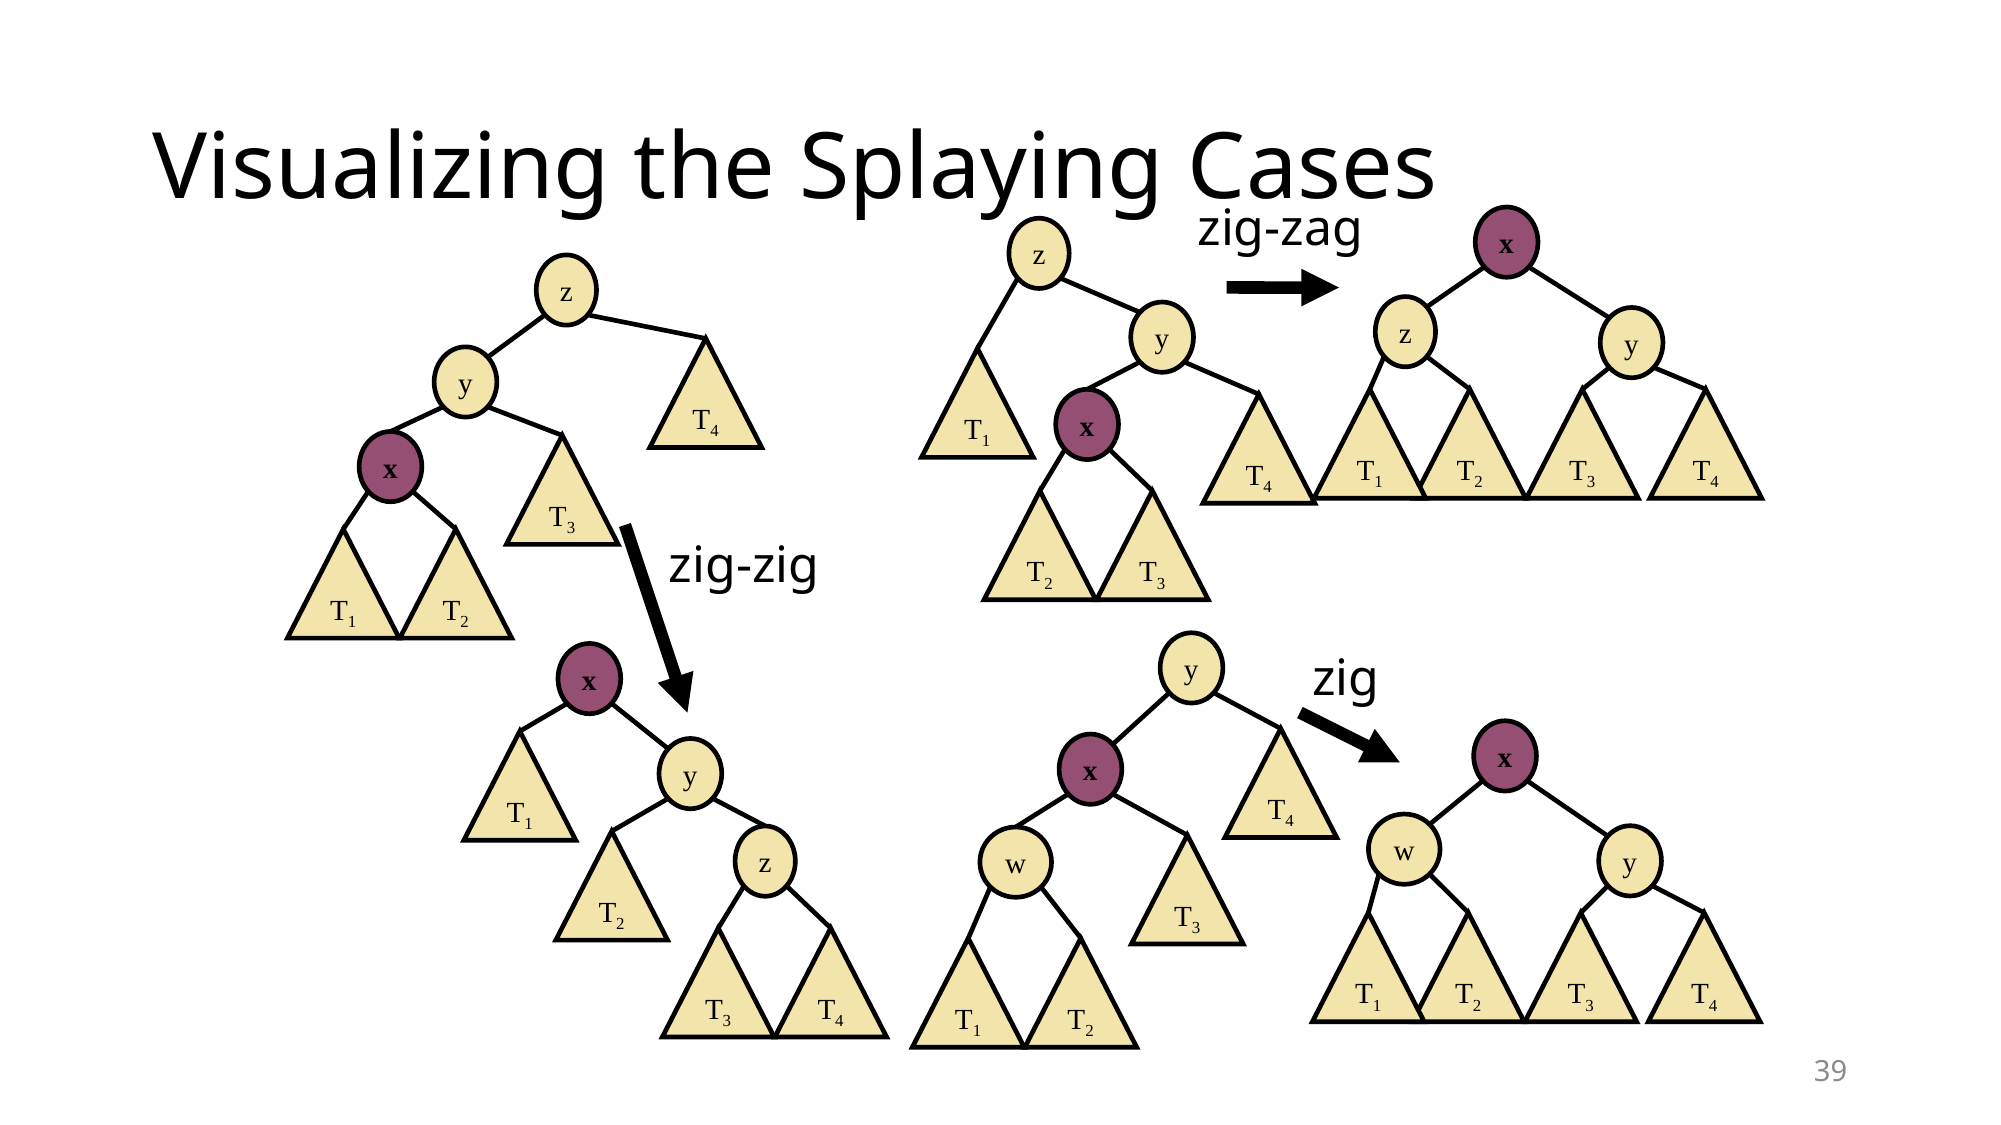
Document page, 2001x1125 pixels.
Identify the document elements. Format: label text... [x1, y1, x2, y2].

slide_number 39 [1412, 1042, 1863, 1103]
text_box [1644, 882, 1692, 912]
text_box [705, 793, 762, 833]
text_box T2 [1418, 914, 1524, 1022]
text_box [1178, 363, 1247, 385]
text_box w [979, 827, 1052, 898]
text_box T1 [912, 939, 1024, 1048]
text_box T2 [1024, 939, 1137, 1048]
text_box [964, 280, 1017, 339]
text_box T3 [1096, 491, 1209, 600]
text_box x [1059, 734, 1122, 805]
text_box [1569, 363, 1610, 392]
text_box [1083, 364, 1139, 388]
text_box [1646, 363, 1693, 392]
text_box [1567, 882, 1608, 912]
text_box z [735, 826, 796, 897]
text_box w [1368, 814, 1441, 885]
text_box T2 [1420, 390, 1526, 499]
text_box z [1375, 296, 1436, 367]
text_box T4 [1202, 395, 1315, 504]
text_box y [1598, 825, 1662, 896]
text_box T1 [1312, 913, 1425, 1022]
text_box z [536, 254, 597, 326]
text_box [481, 408, 550, 426]
text_box T3 [1131, 836, 1244, 945]
text_box T2 [399, 529, 512, 639]
text_box T1 [463, 737, 576, 841]
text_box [581, 316, 693, 329]
text_box zig [1297, 637, 1395, 713]
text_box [1106, 694, 1168, 743]
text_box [1420, 268, 1483, 305]
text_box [386, 408, 442, 430]
text_box x [1475, 206, 1539, 278]
text_box x [557, 643, 621, 714]
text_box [406, 493, 443, 519]
text_box z [1008, 218, 1070, 289]
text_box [1027, 451, 1064, 481]
text_box T2 [983, 491, 1096, 600]
text_box x [359, 431, 422, 502]
text_box y [434, 346, 497, 418]
text_box [624, 524, 690, 713]
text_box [1355, 871, 1383, 912]
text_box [1054, 280, 1139, 311]
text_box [1521, 263, 1610, 322]
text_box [1030, 883, 1068, 939]
text_box T1 [1313, 390, 1426, 499]
text_box [1226, 281, 1340, 294]
text_box T3 [506, 436, 619, 545]
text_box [779, 880, 818, 933]
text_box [1420, 358, 1457, 380]
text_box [1356, 358, 1383, 380]
text_box T1 [287, 529, 399, 639]
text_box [705, 880, 744, 933]
text_box y [1130, 302, 1194, 373]
text_box y [658, 738, 722, 809]
text_box T4 [1648, 914, 1761, 1022]
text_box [1418, 777, 1483, 828]
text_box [598, 793, 668, 837]
text_box T4 [775, 928, 887, 1038]
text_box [1106, 796, 1175, 825]
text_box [1011, 790, 1069, 832]
title Visualizing the Splaying Cases [137, 59, 1863, 278]
text_box y [1600, 307, 1663, 378]
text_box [604, 698, 668, 754]
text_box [330, 493, 367, 519]
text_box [1207, 694, 1268, 719]
text_box T3 [1524, 913, 1637, 1022]
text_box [506, 698, 567, 737]
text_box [1103, 451, 1140, 481]
text_box T4 [1649, 389, 1762, 499]
text_box zig-zag [1182, 187, 1378, 263]
text_box y [1160, 632, 1223, 704]
text_box T4 [1224, 729, 1337, 838]
text_box T3 [662, 933, 775, 1038]
text_box T4 [649, 338, 762, 448]
text_box zig-zig [654, 525, 835, 600]
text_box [1519, 777, 1608, 839]
text_box T2 [555, 837, 668, 941]
text_box x [1055, 389, 1119, 460]
text_box T3 [1526, 392, 1639, 499]
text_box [955, 883, 994, 939]
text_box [1418, 871, 1456, 912]
text_box x [1473, 720, 1537, 792]
text_box T1 [921, 349, 1031, 458]
text_box [1299, 712, 1400, 763]
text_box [481, 316, 544, 356]
